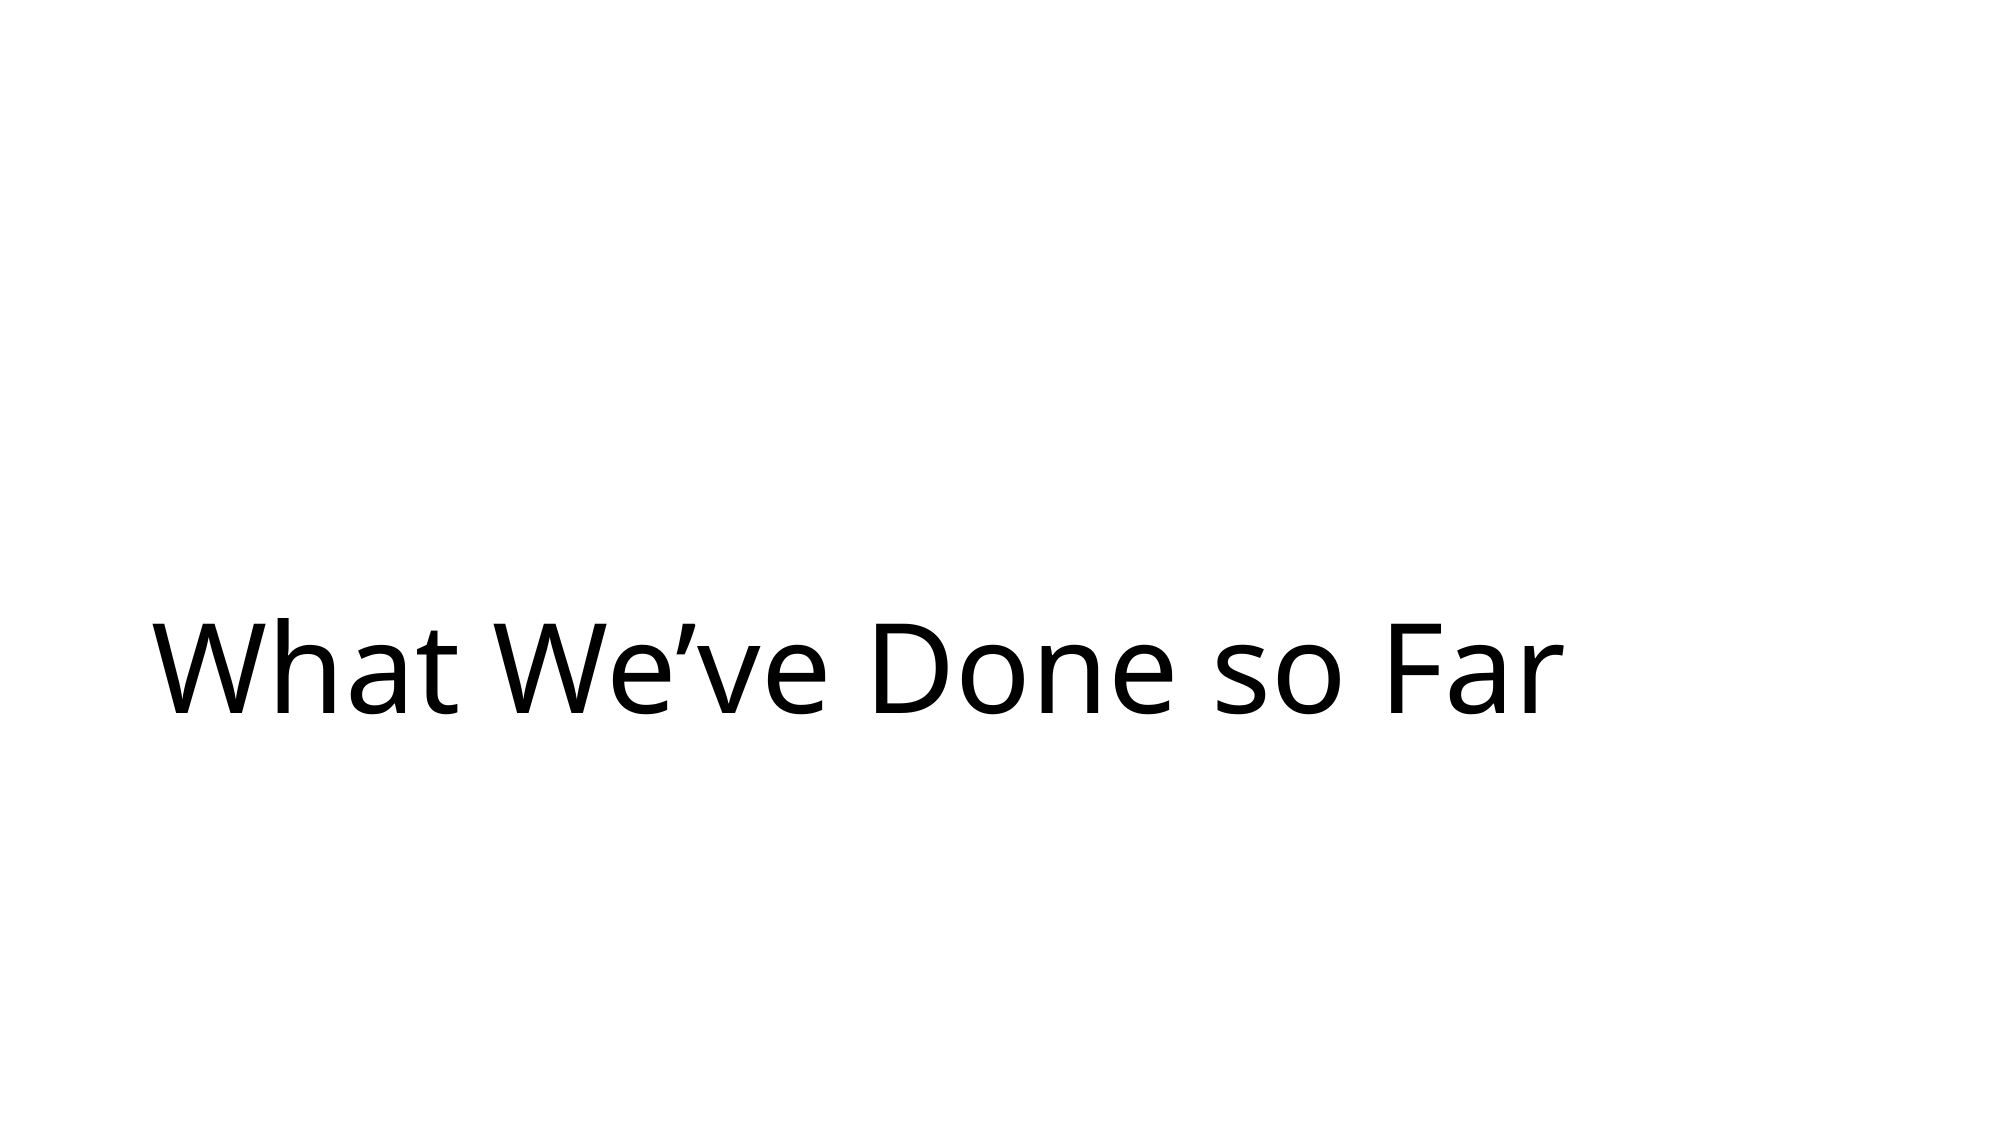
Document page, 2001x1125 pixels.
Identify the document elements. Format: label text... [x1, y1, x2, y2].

title What We’ve Done so Far [136, 280, 1862, 749]
